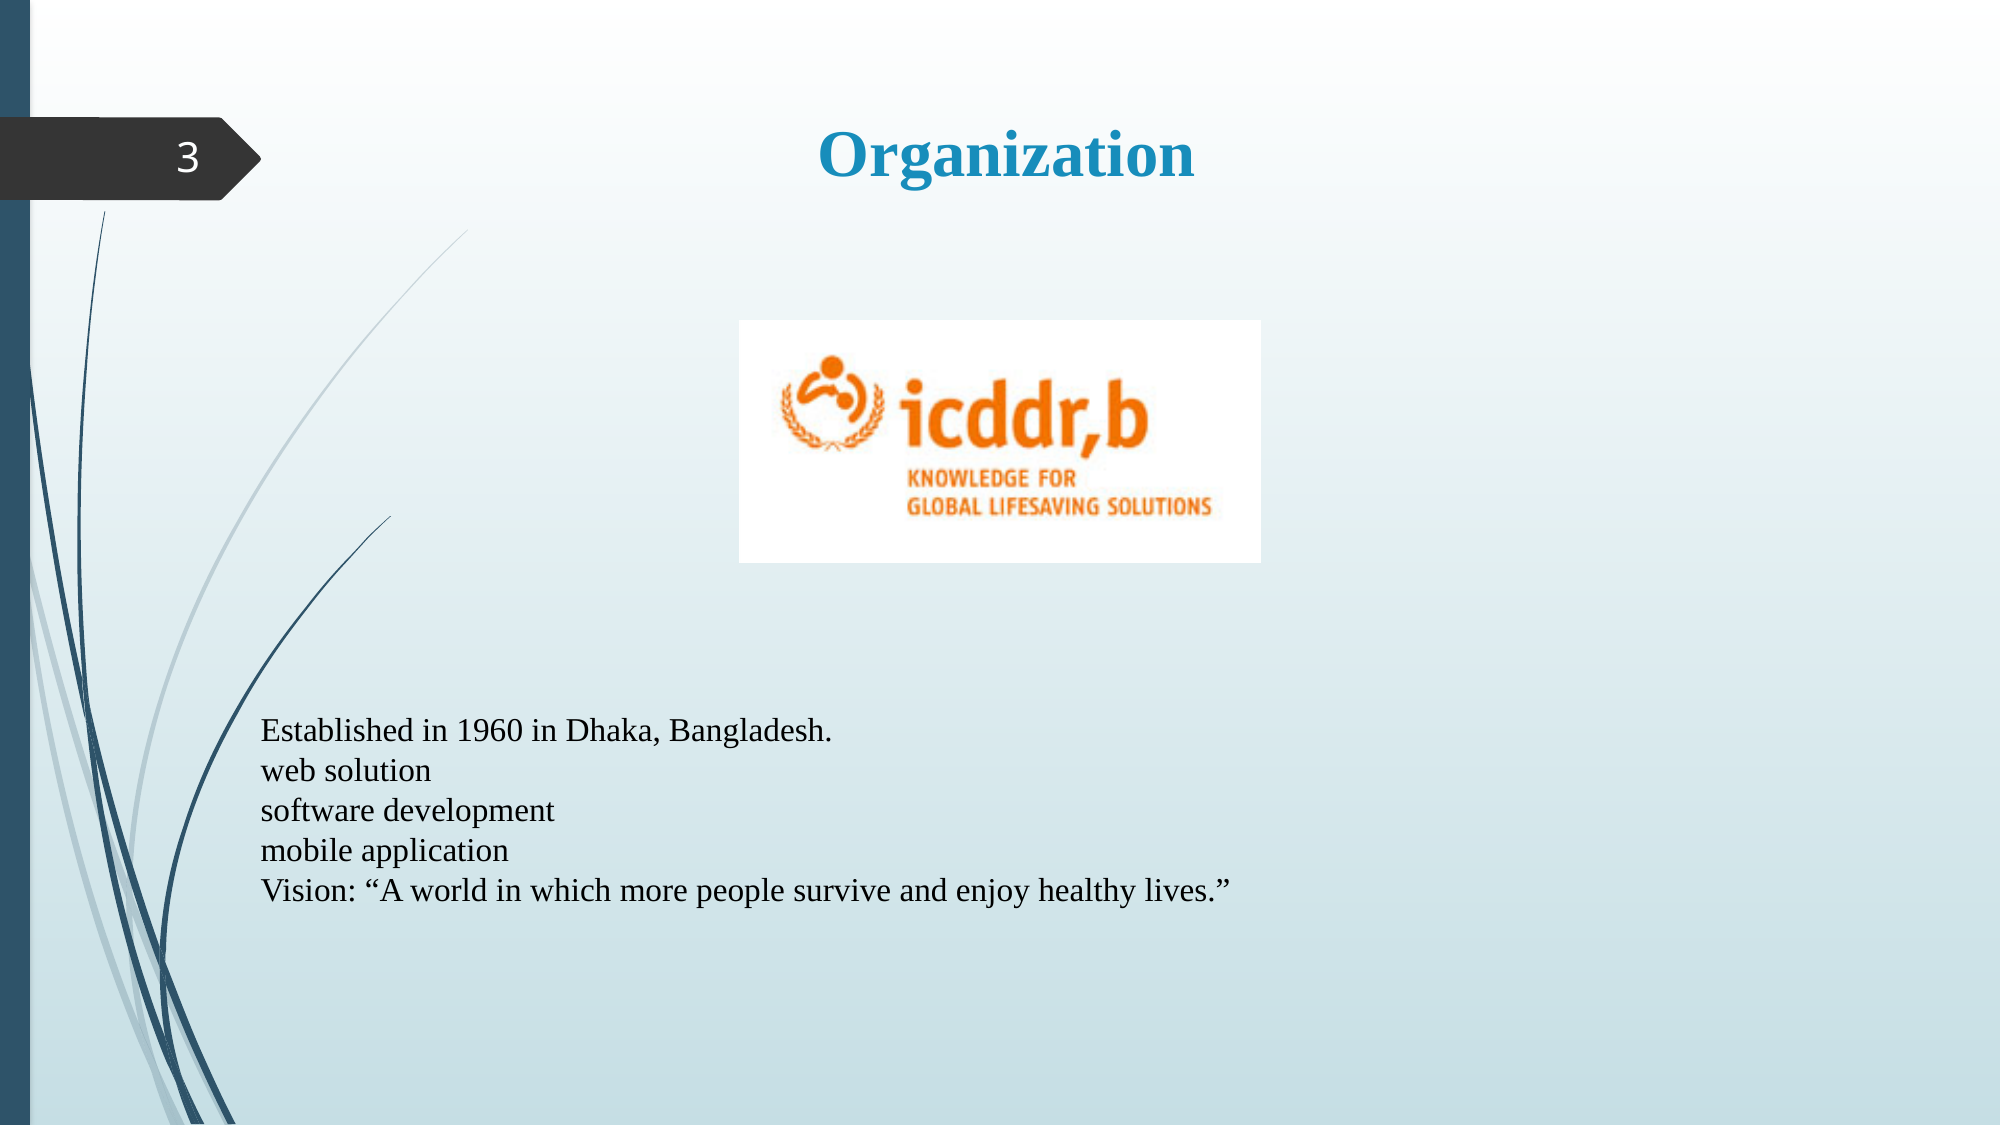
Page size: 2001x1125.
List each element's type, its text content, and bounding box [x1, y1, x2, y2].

title Organization [275, 102, 1738, 313]
text_box Established in 1960 in Dhaka, Bangladesh. web solution software development mobile application Vision: “A world in which more people survive and enjoy healthy lives.” [245, 700, 1738, 961]
slide_number 3 [87, 129, 216, 190]
picture [739, 320, 1261, 563]
